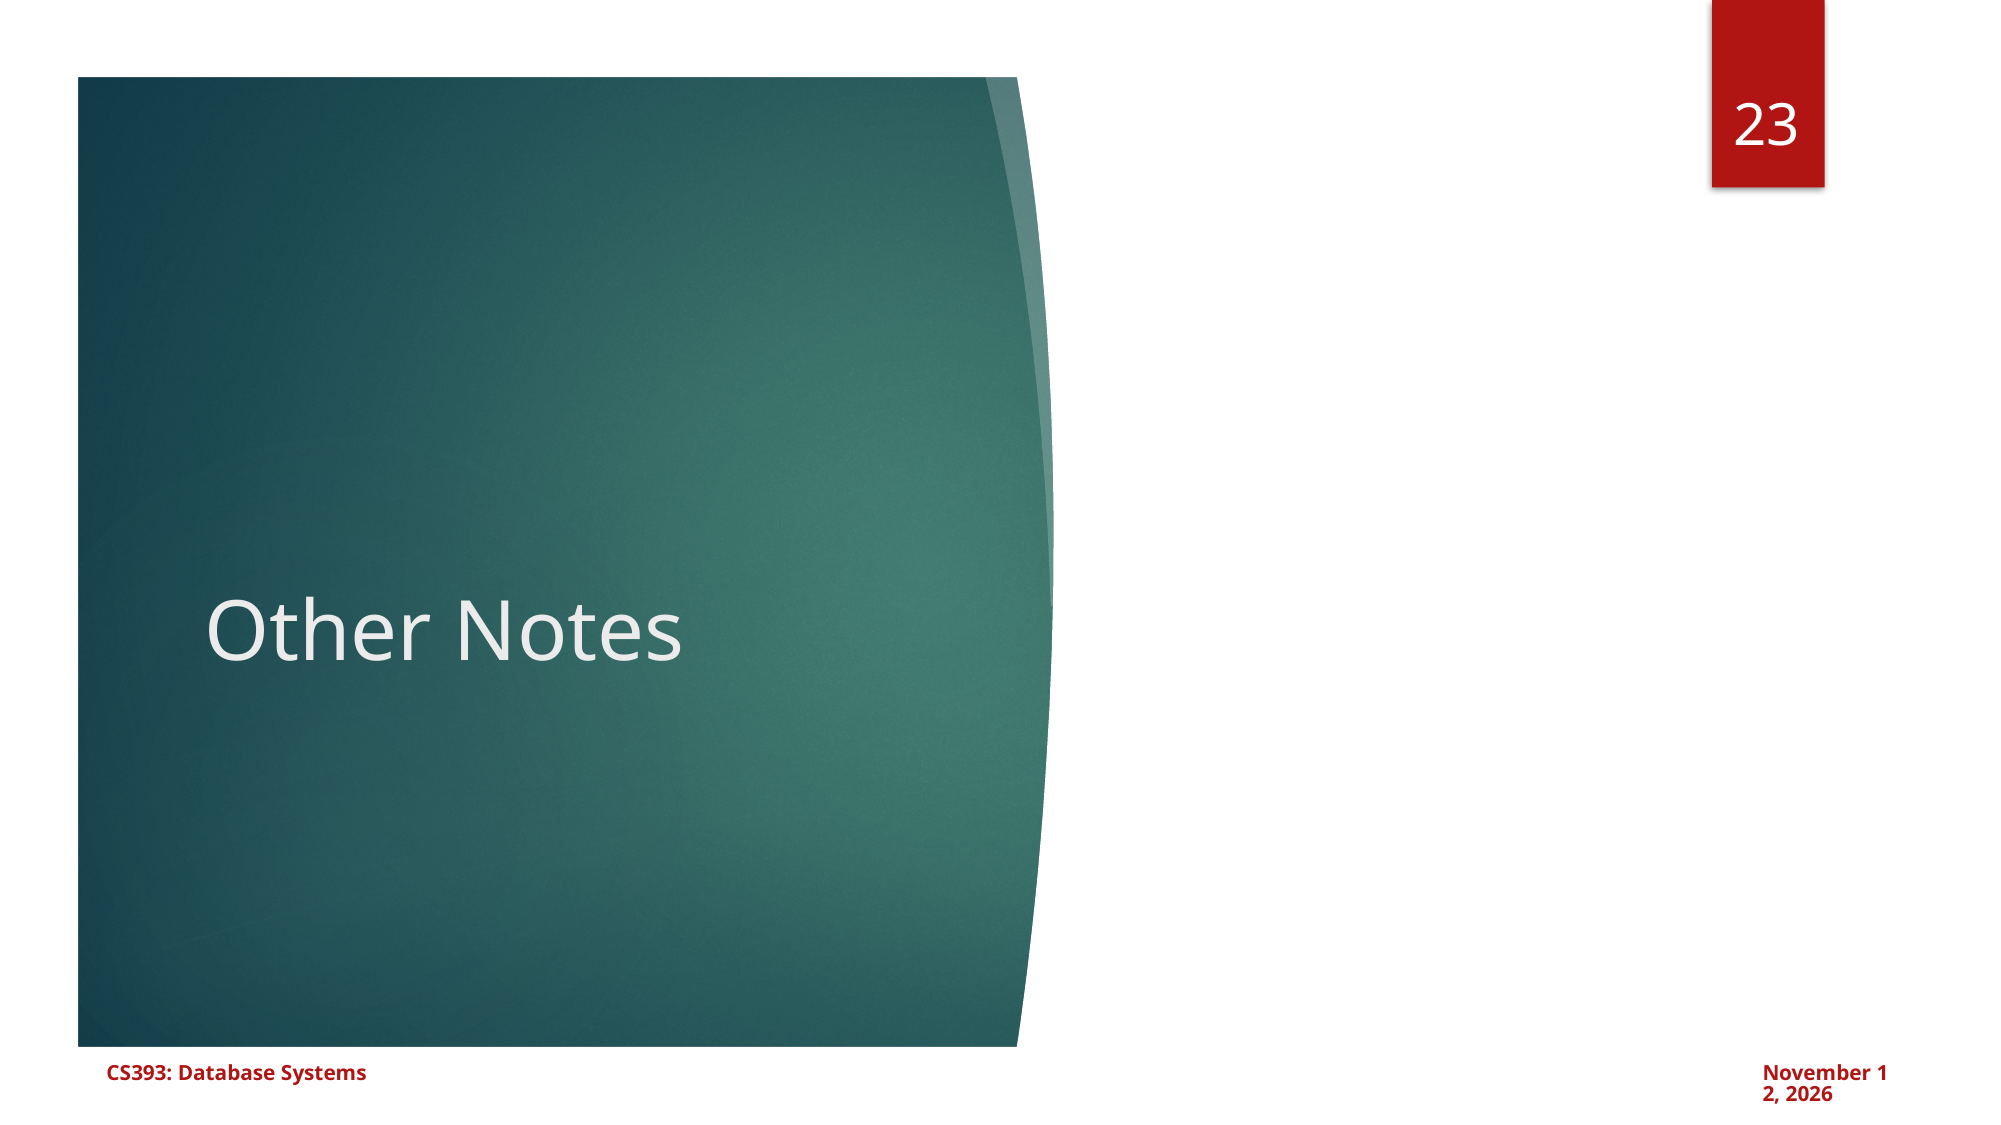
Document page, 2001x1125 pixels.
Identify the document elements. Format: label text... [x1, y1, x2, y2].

footer CS393: Database Systems [91, 1048, 726, 1100]
slide_number 23 [1698, 48, 1836, 175]
title Other Notes [189, 439, 902, 815]
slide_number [1747, 1048, 1910, 1099]
